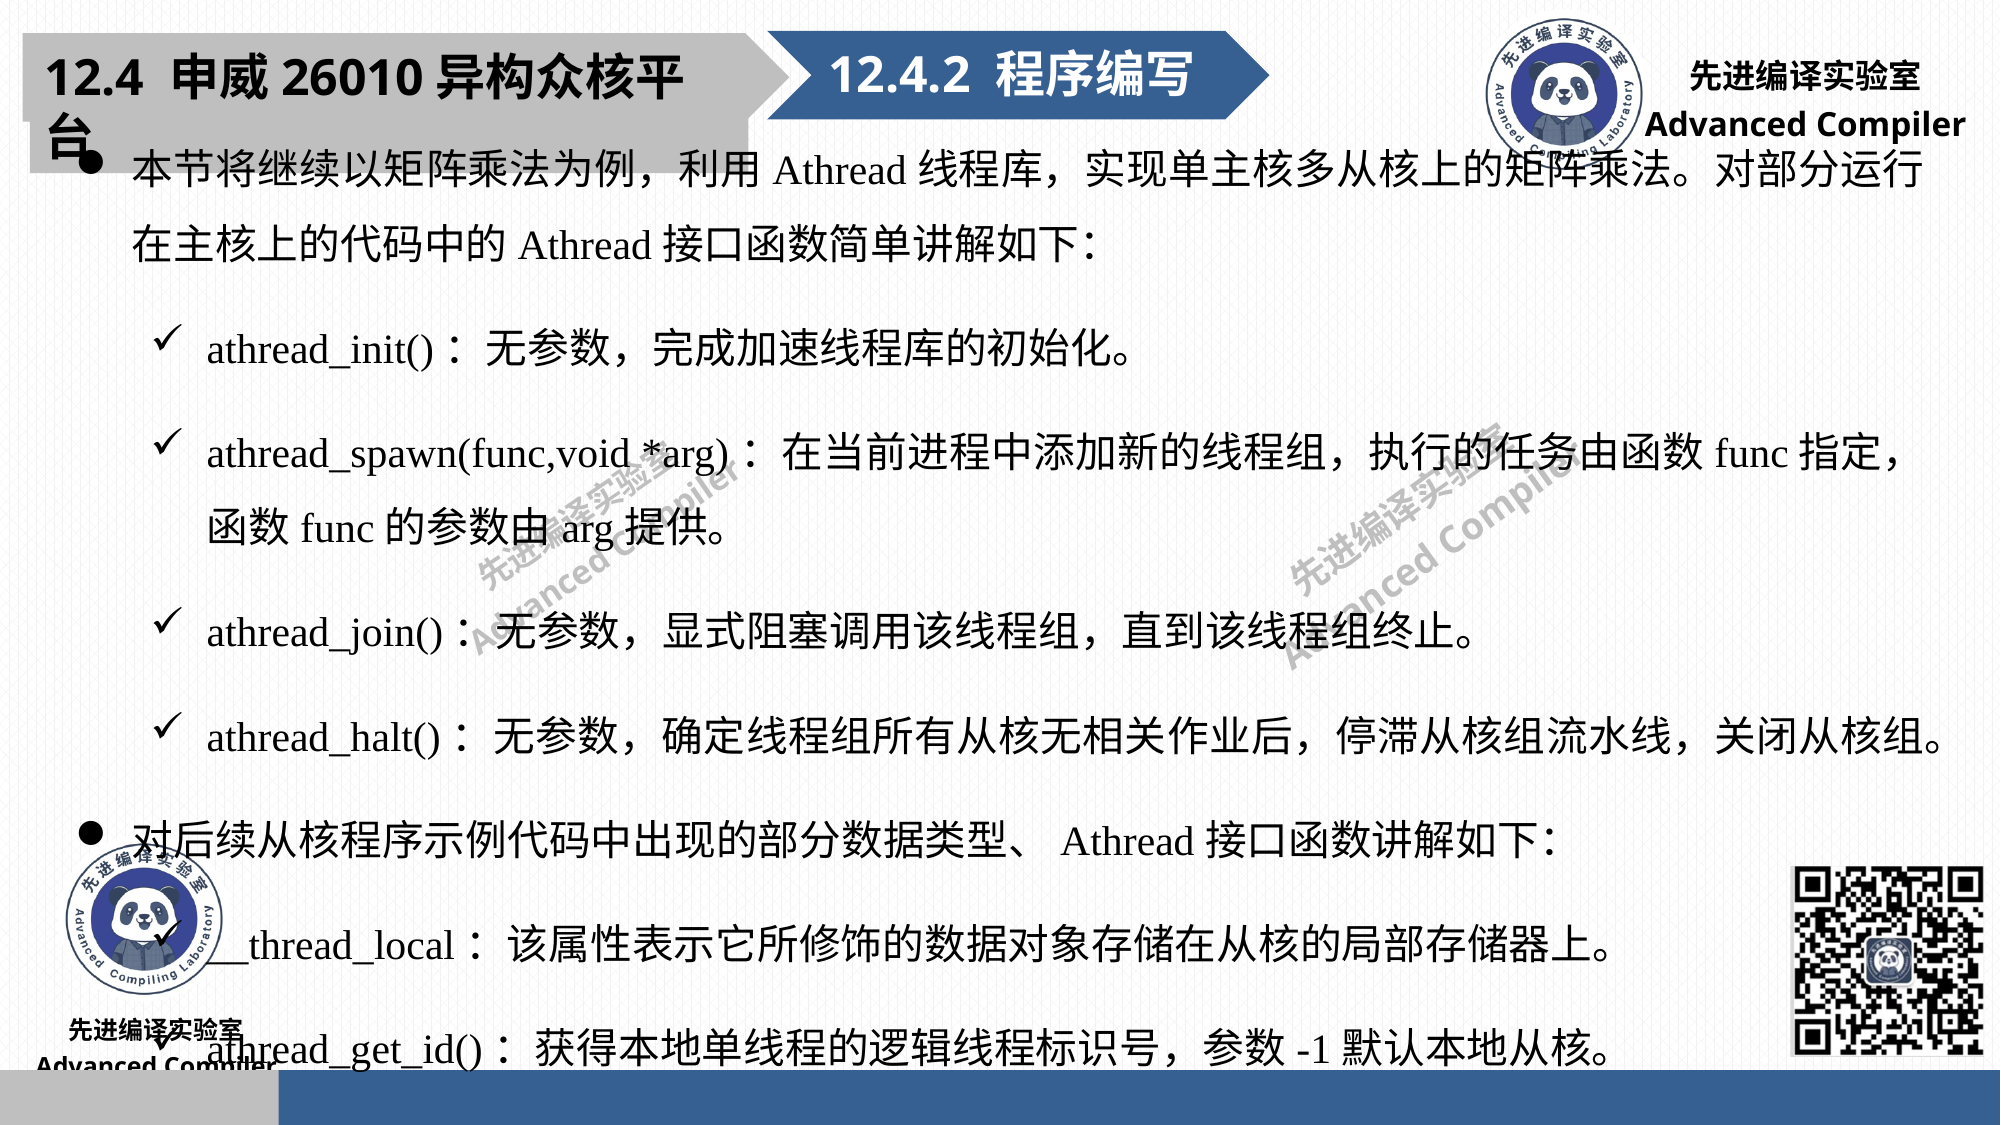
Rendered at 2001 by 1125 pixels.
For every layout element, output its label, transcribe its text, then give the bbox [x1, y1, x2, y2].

picture [1940, 866, 1985, 1057]
picture [1477, 9, 1651, 110]
text_box [281, 1068, 2000, 1125]
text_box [766, 30, 1310, 120]
text_box 本节将继续以矩阵乘法为例，利用Athread线程库，实现单主核多从核上的矩阵乘法。对部分运行在主核上的代码中的Athread接口函数简单讲解如下： athread_init()：无参数，完成加速线程库的初始化。 athread_spawn(func,void *arg)：在当前进程中添加新的线程组，执行的任务由函数func指定，函数func的参数由arg提供。 athread_join()：无参数，显式阻塞调用该线程组，直到该线程组终止。 athread_halt()：无参数，确定线程组所有从核无相关作业后，停滞从核组流水线，关闭从核组。 对后续从核程序示例代码中出现的部分数据类型、Athread接口函数讲解如下： __thread_local：该属性表示它所修饰的数据对象存储在从核的局部存储器上。 athread_get_id()：获得本地单线程的逻辑线程标识号，参数-1默认本地从核。 [60, 110, 1940, 1080]
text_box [22, 32, 790, 122]
text_box [0, 1068, 281, 1125]
